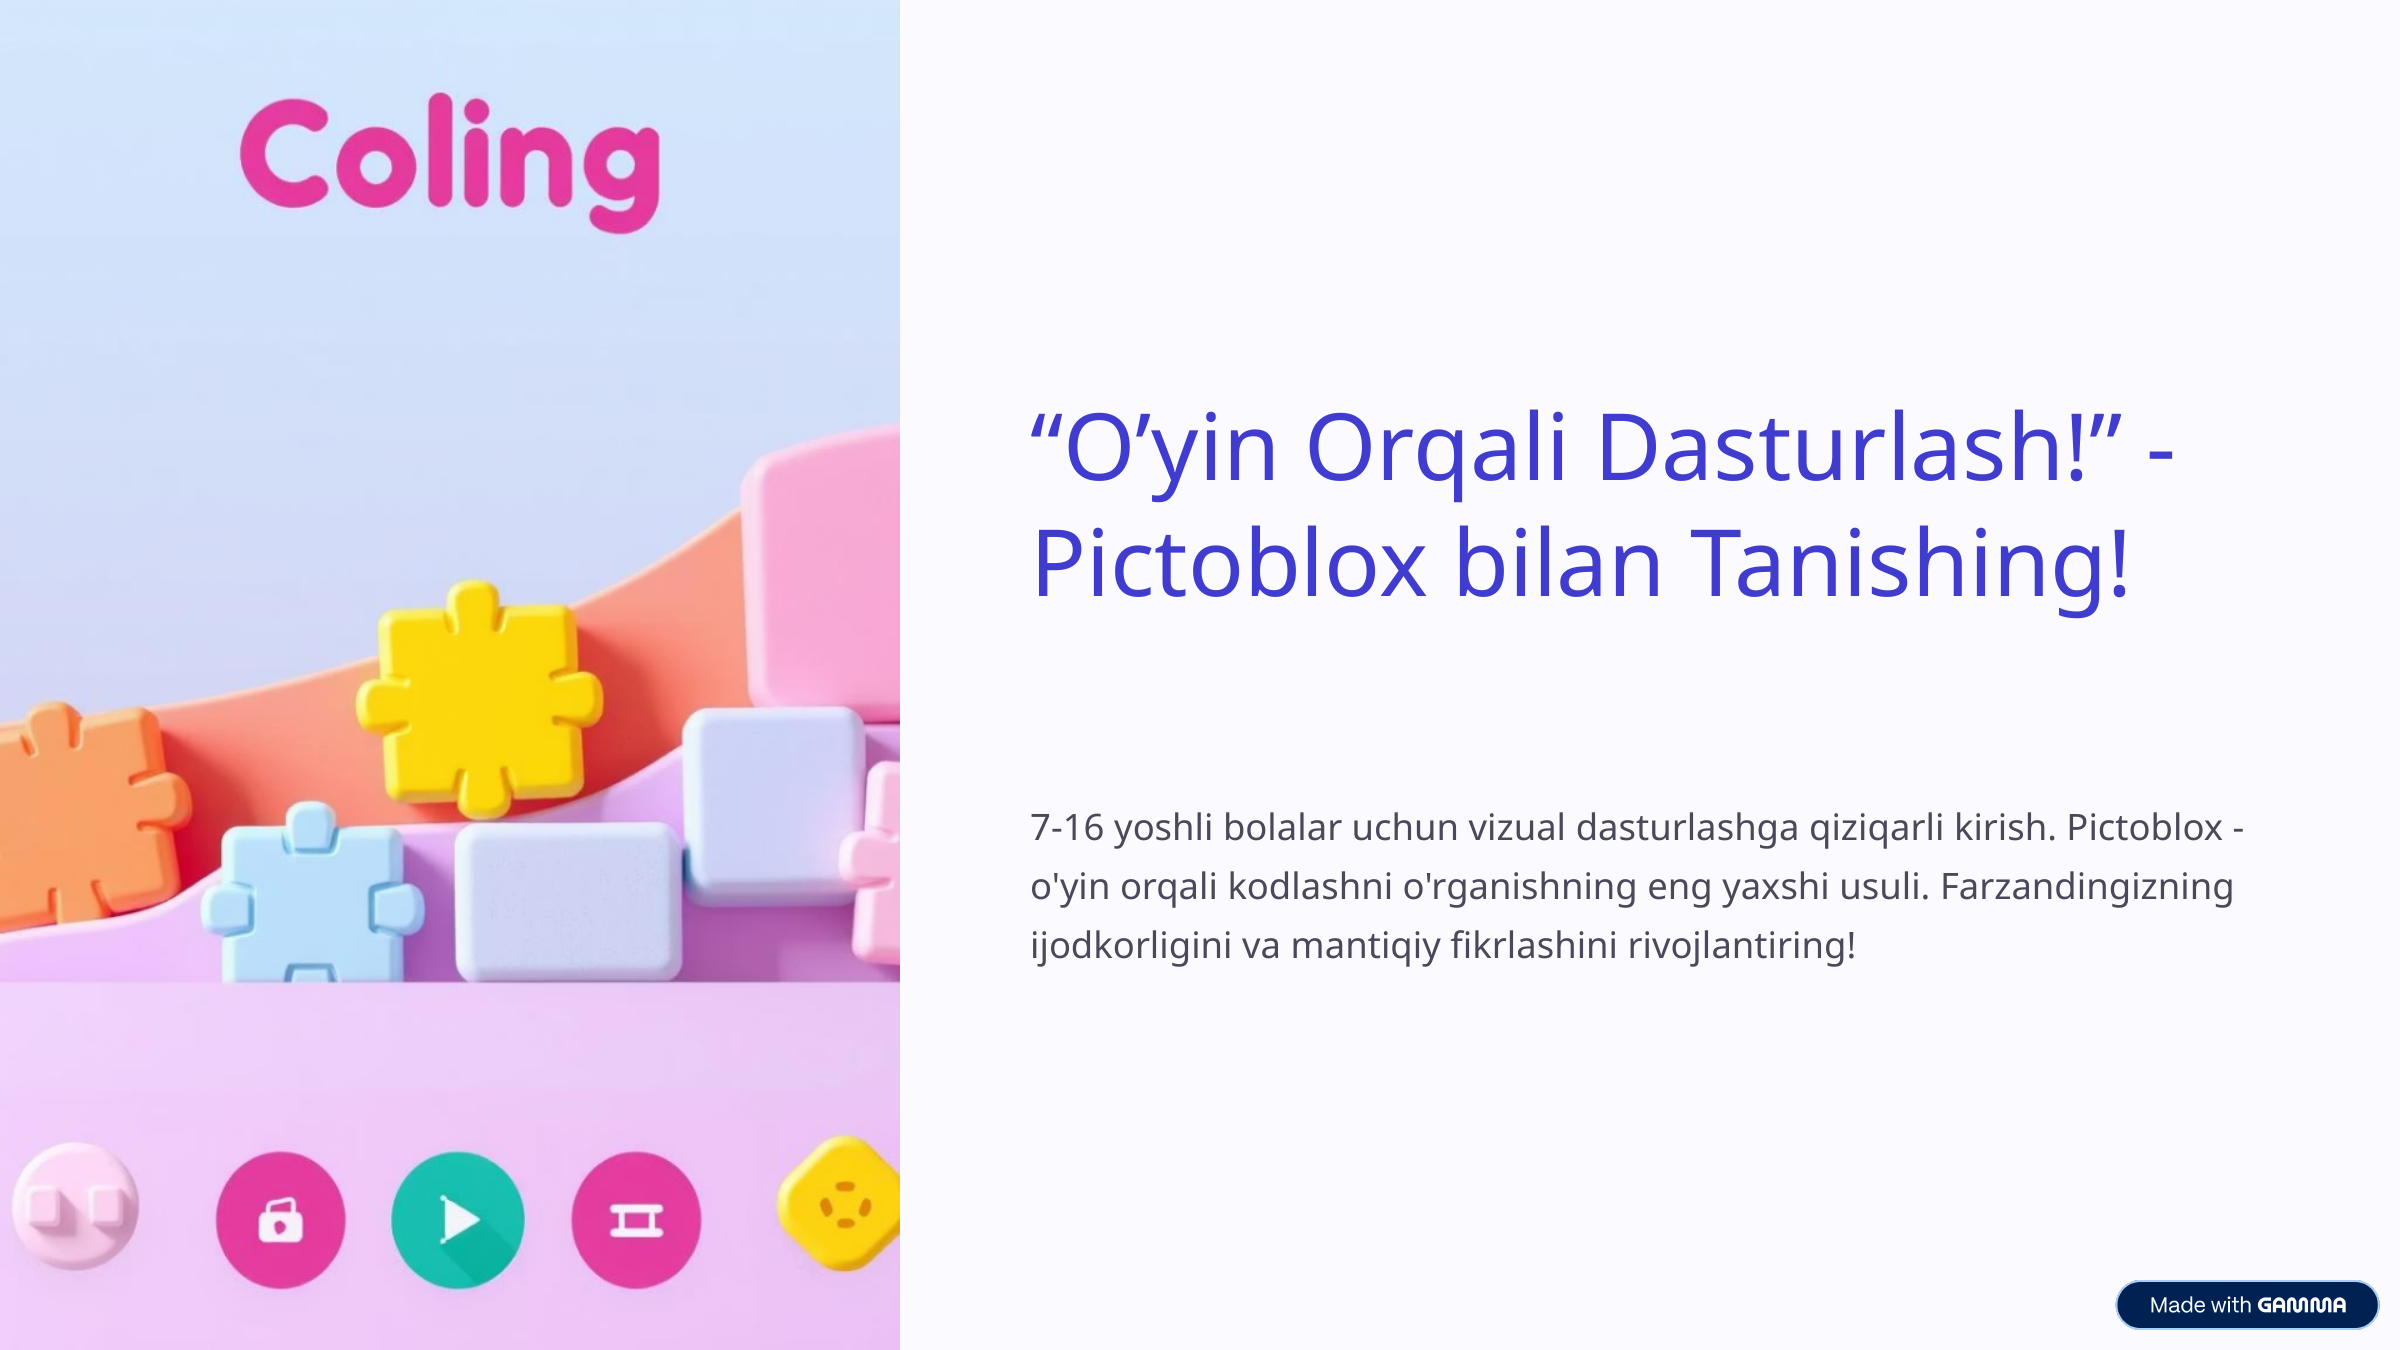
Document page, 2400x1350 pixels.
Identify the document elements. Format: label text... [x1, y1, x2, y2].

text_box 7-16 yoshli bolalar uchun vizual dasturlashga qiziqarli kirish. Pictoblox - o'yin orqali kodlashni o'rganishning eng yaxshi usuli. Farzandingizning ijodkorligini va mantiqiy fikrlashini rivojlantiring! [1030, 787, 2270, 967]
picture [2106, 1271, 2389, 1339]
picture [0, 0, 900, 1350]
text_box “O’yin Orqali Dasturlash!” - Pictoblox bilan Tanishing! [1030, 383, 2270, 733]
